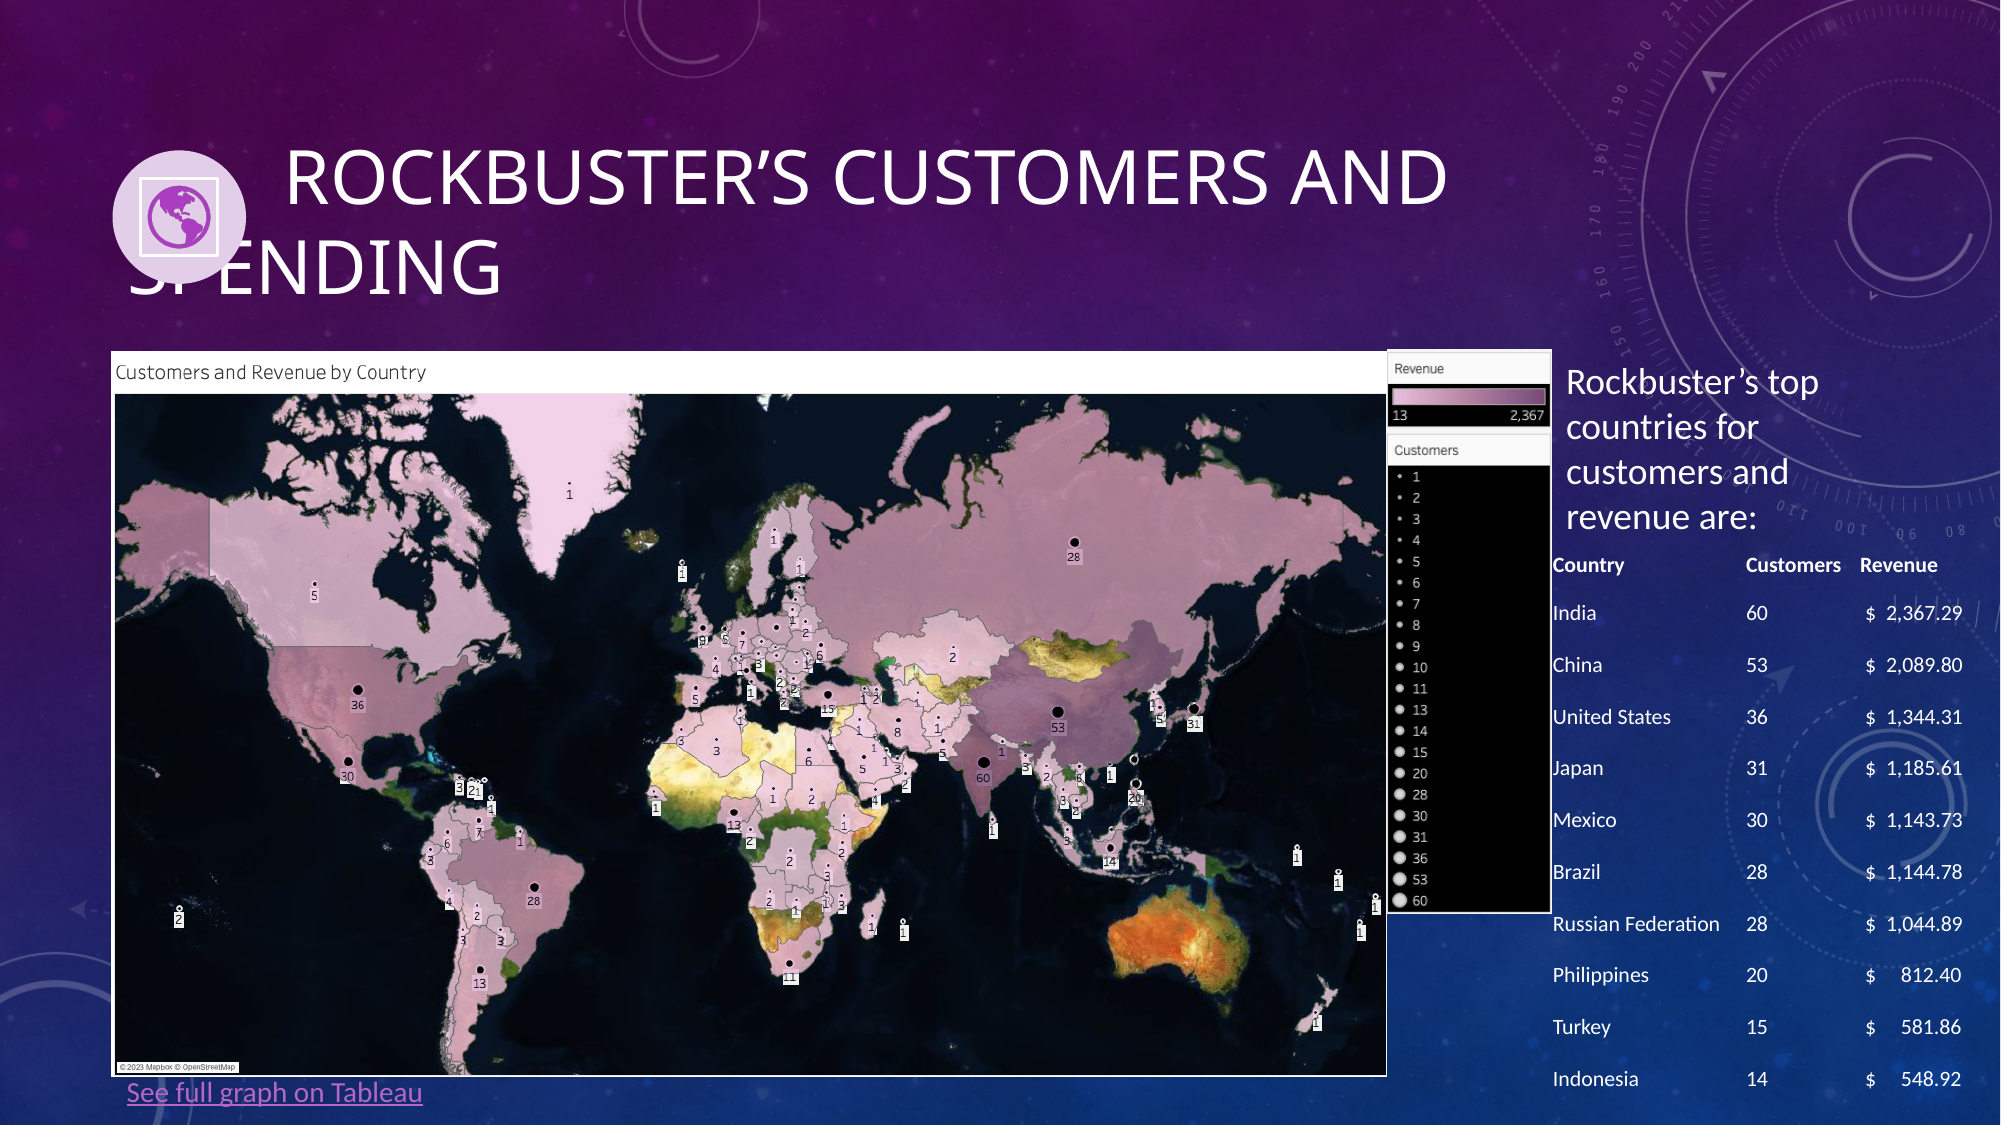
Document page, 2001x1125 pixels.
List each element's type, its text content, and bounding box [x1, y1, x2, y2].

text_box [139, 177, 219, 257]
table_cell $ 548.92 [1858, 1040, 1974, 1092]
table_cell Philippines [1551, 937, 1745, 988]
table_cell Brazil [1556, 833, 1745, 885]
table_cell Turkey [1551, 988, 1745, 1040]
table_cell 20 [1745, 937, 1858, 988]
table_cell $ 1,044.89 [1858, 885, 1974, 937]
table_cell 53 [1745, 626, 1858, 678]
table_cell $ 1,144.78 [1858, 833, 1974, 885]
table_cell 36 [1745, 678, 1858, 730]
table_cell $ 581.86 [1858, 988, 1974, 1040]
table_cell 28 [1745, 885, 1858, 937]
table_cell United States [1556, 678, 1745, 730]
table_cell Mexico [1556, 781, 1745, 833]
table_cell 31 [1745, 730, 1858, 781]
table_cell 14 [1745, 1040, 1858, 1092]
text_box Rockbuster’s top countries for customers and revenue are: [1552, 349, 1919, 545]
table_cell $ 2,367.29 [1858, 577, 1974, 626]
table_cell $ 1,344.31 [1858, 678, 1974, 730]
table_header Customers [1745, 545, 1858, 577]
table_cell $ 1,143.73 [1858, 781, 1974, 833]
table_cell $ 1,185.61 [1858, 730, 1974, 781]
table_cell $ 812.40 [1858, 937, 1974, 988]
table_cell Indonesia [1551, 1040, 1745, 1092]
table_cell 15 [1745, 988, 1858, 1040]
table_header Country [1556, 545, 1745, 577]
table_header Revenue [1858, 529, 1974, 577]
table_cell 30 [1745, 781, 1858, 833]
table_cell India [1556, 577, 1745, 626]
text_box [112, 150, 247, 284]
table_cell Japan [1556, 730, 1745, 781]
table_cell $ 2,089.80 [1858, 626, 1974, 678]
text_box See full graph on Tableau [111, 1086, 835, 1116]
table_cell 60 [1745, 577, 1858, 626]
table_cell Russian Federation [1551, 885, 1745, 937]
table_cell China [1556, 626, 1745, 678]
picture [0, 0, 2001, 1125]
table_cell 28 [1745, 833, 1858, 885]
title Rockbuster’s customers and spending [112, 99, 1775, 339]
